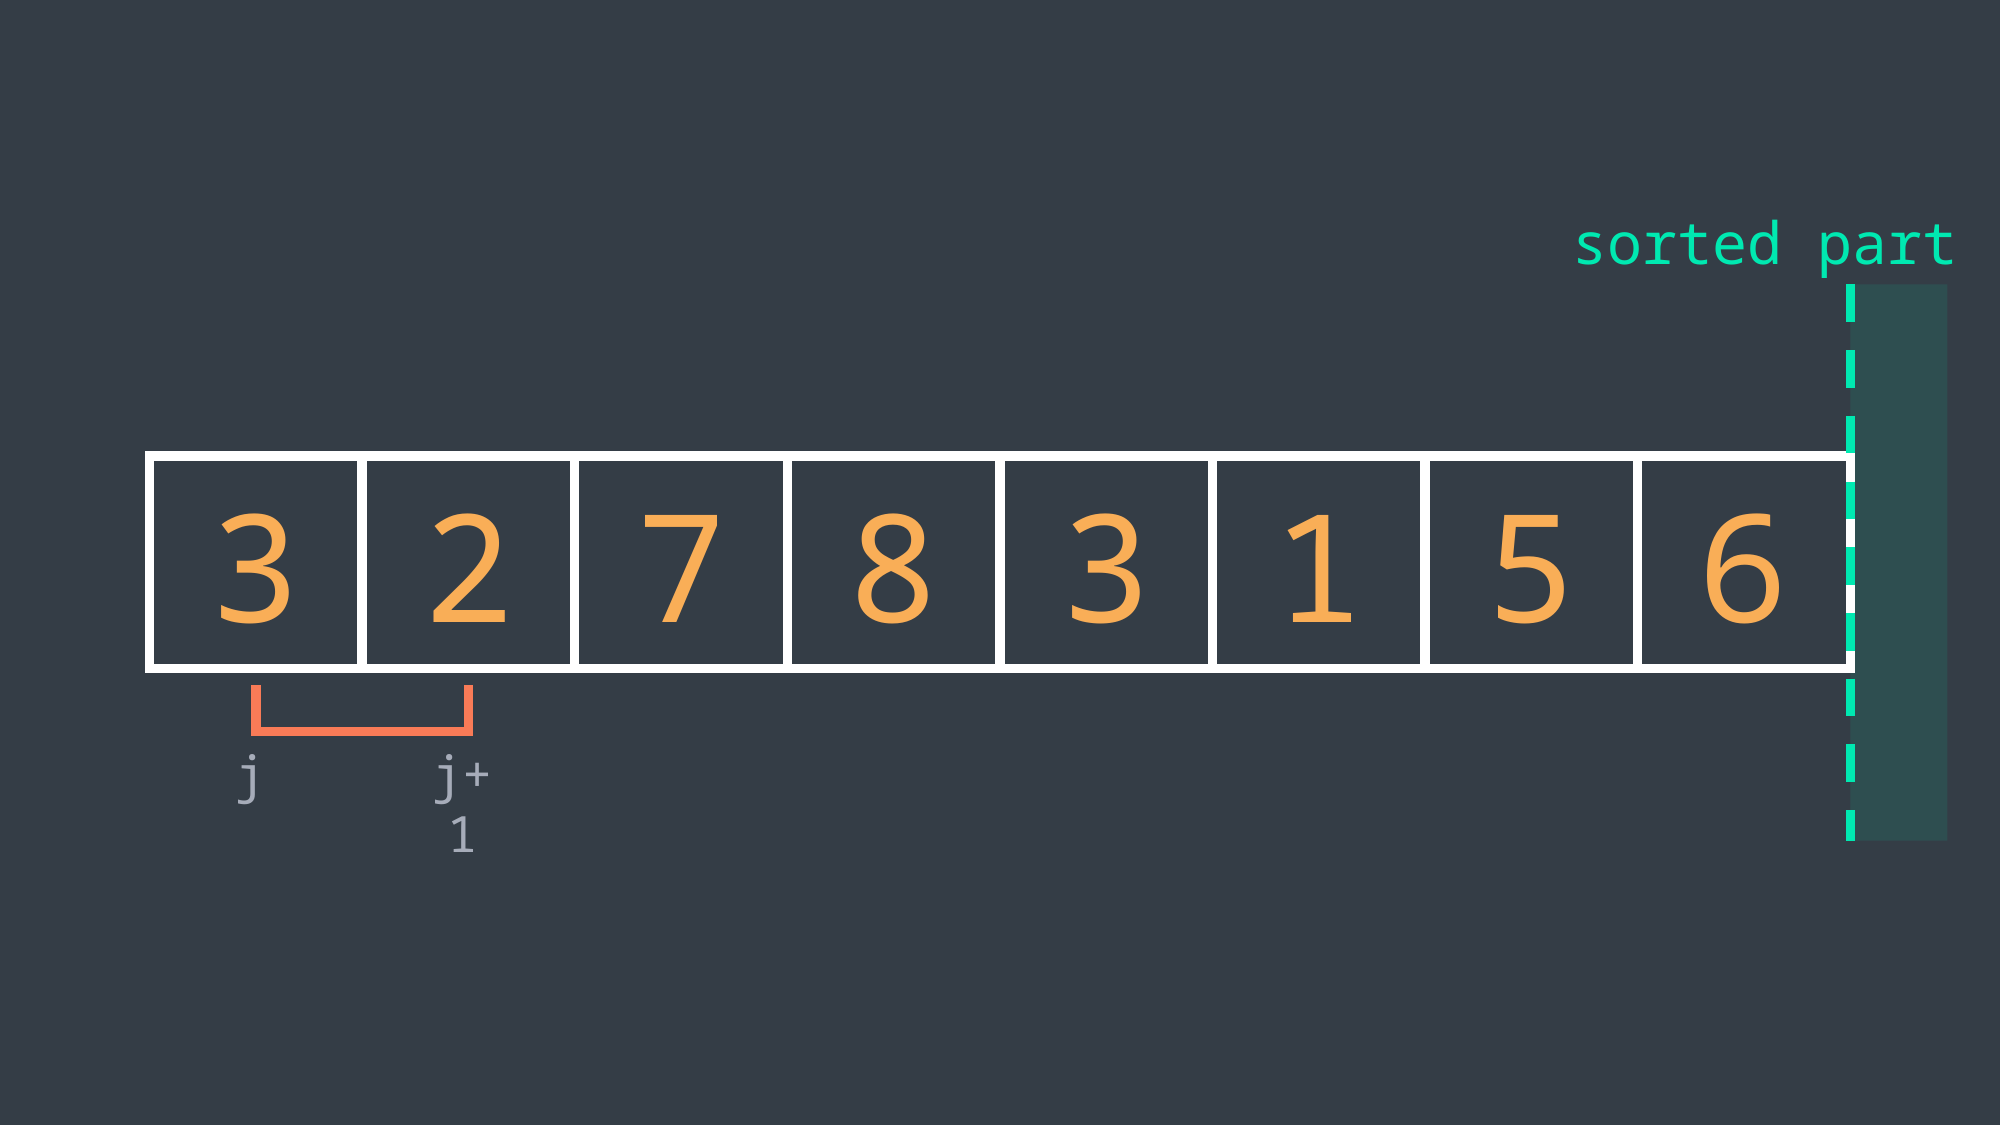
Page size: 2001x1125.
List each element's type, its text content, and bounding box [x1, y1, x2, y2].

text_box 7 [574, 455, 786, 670]
text_box 3 [148, 455, 361, 670]
text_box [1849, 284, 1948, 842]
text_box 8 [786, 455, 999, 670]
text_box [201, 684, 520, 812]
text_box sorted part [1515, 198, 1973, 284]
text_box 1 [1211, 455, 1424, 670]
text_box 3 [999, 455, 1211, 670]
text_box 6 [1637, 455, 1850, 670]
text_box 5 [1424, 455, 1637, 670]
text_box 2 [361, 455, 574, 670]
